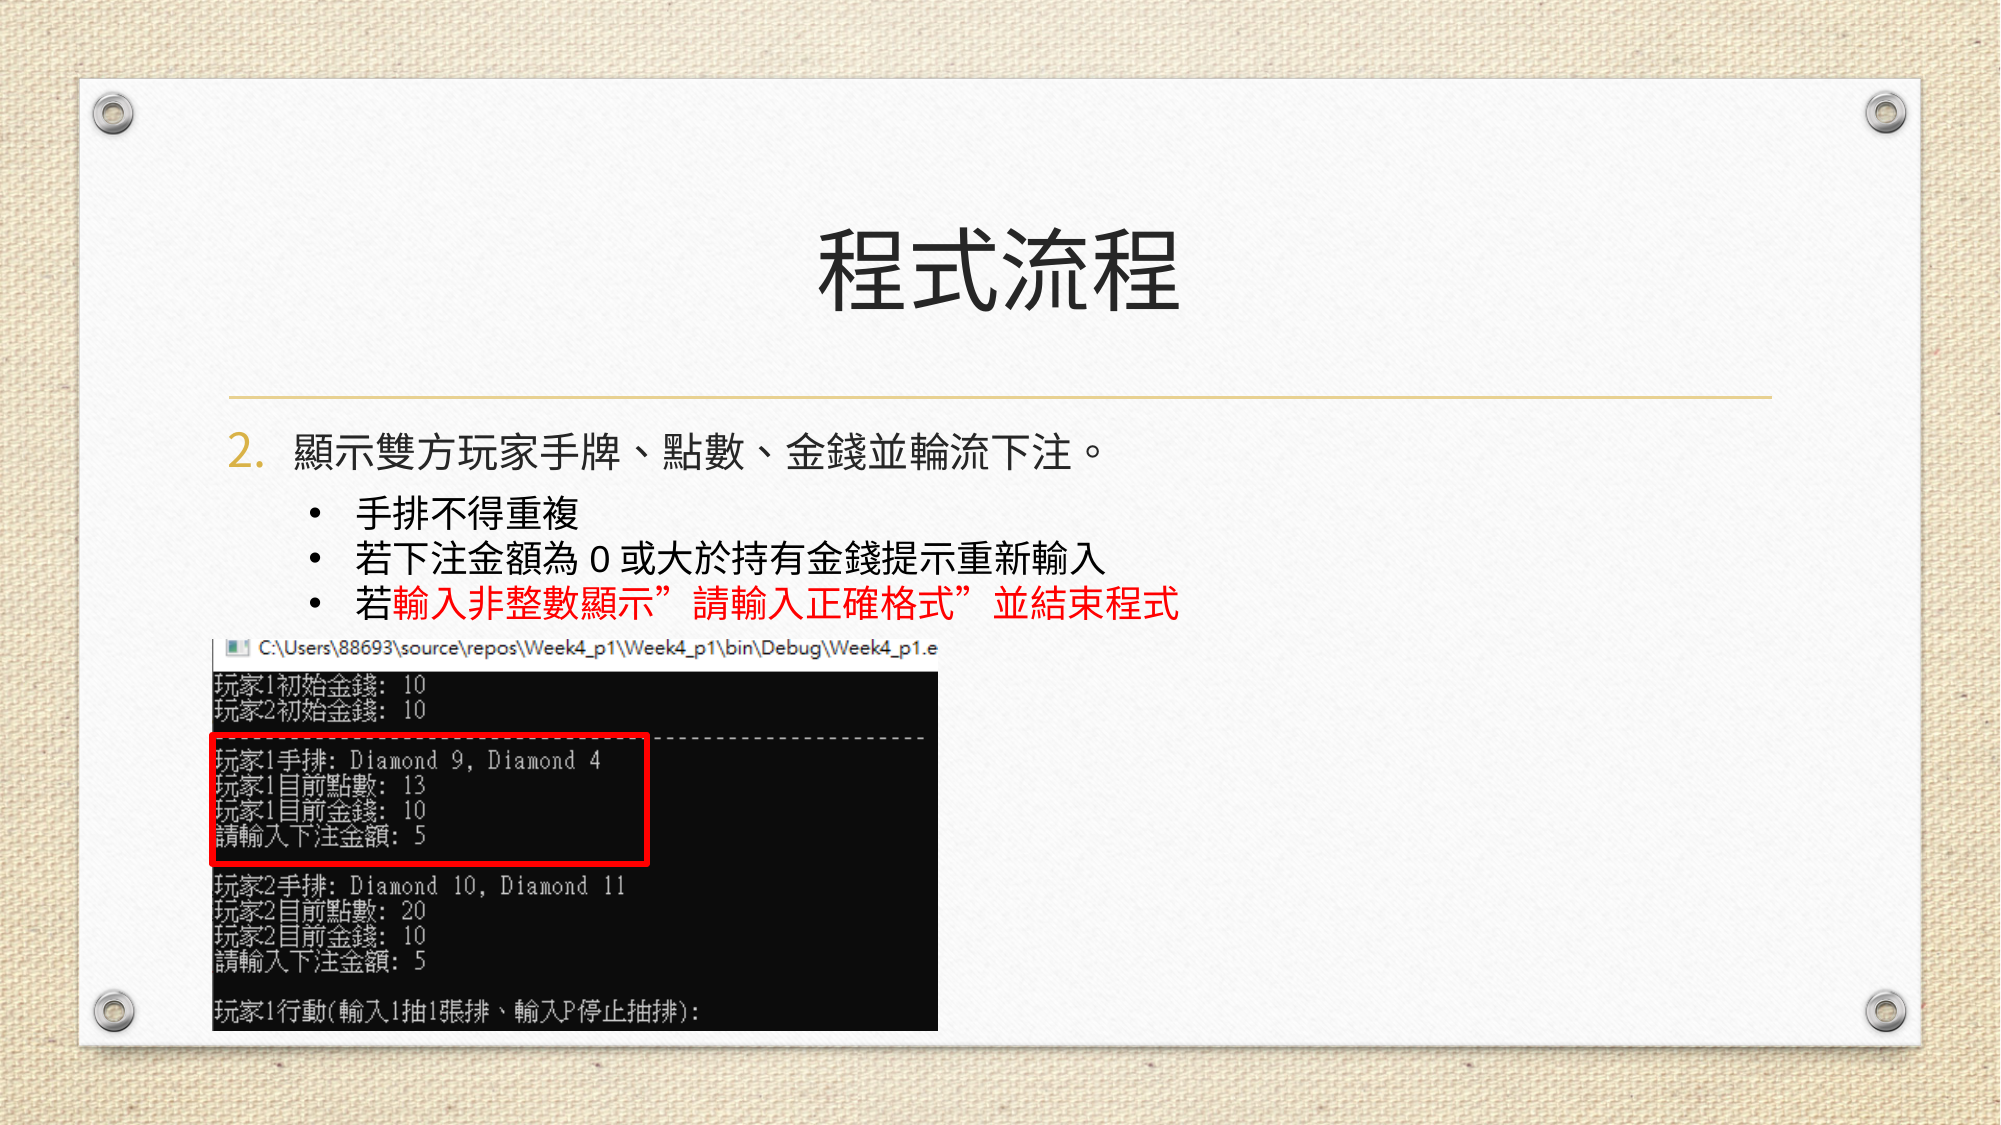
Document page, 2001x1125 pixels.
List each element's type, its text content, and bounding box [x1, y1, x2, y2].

list 顯示雙方玩家手牌、點數、金錢並輪流下注。 [212, 419, 1189, 517]
title 程式流程 [212, 161, 1788, 375]
picture [0, 0, 2001, 1125]
text_box 手排不得重複 若下注金額為0或大於持有金錢提示重新輸入 若輸入非整數顯示”請輸入正確格式”並結束程式 [293, 482, 1544, 678]
